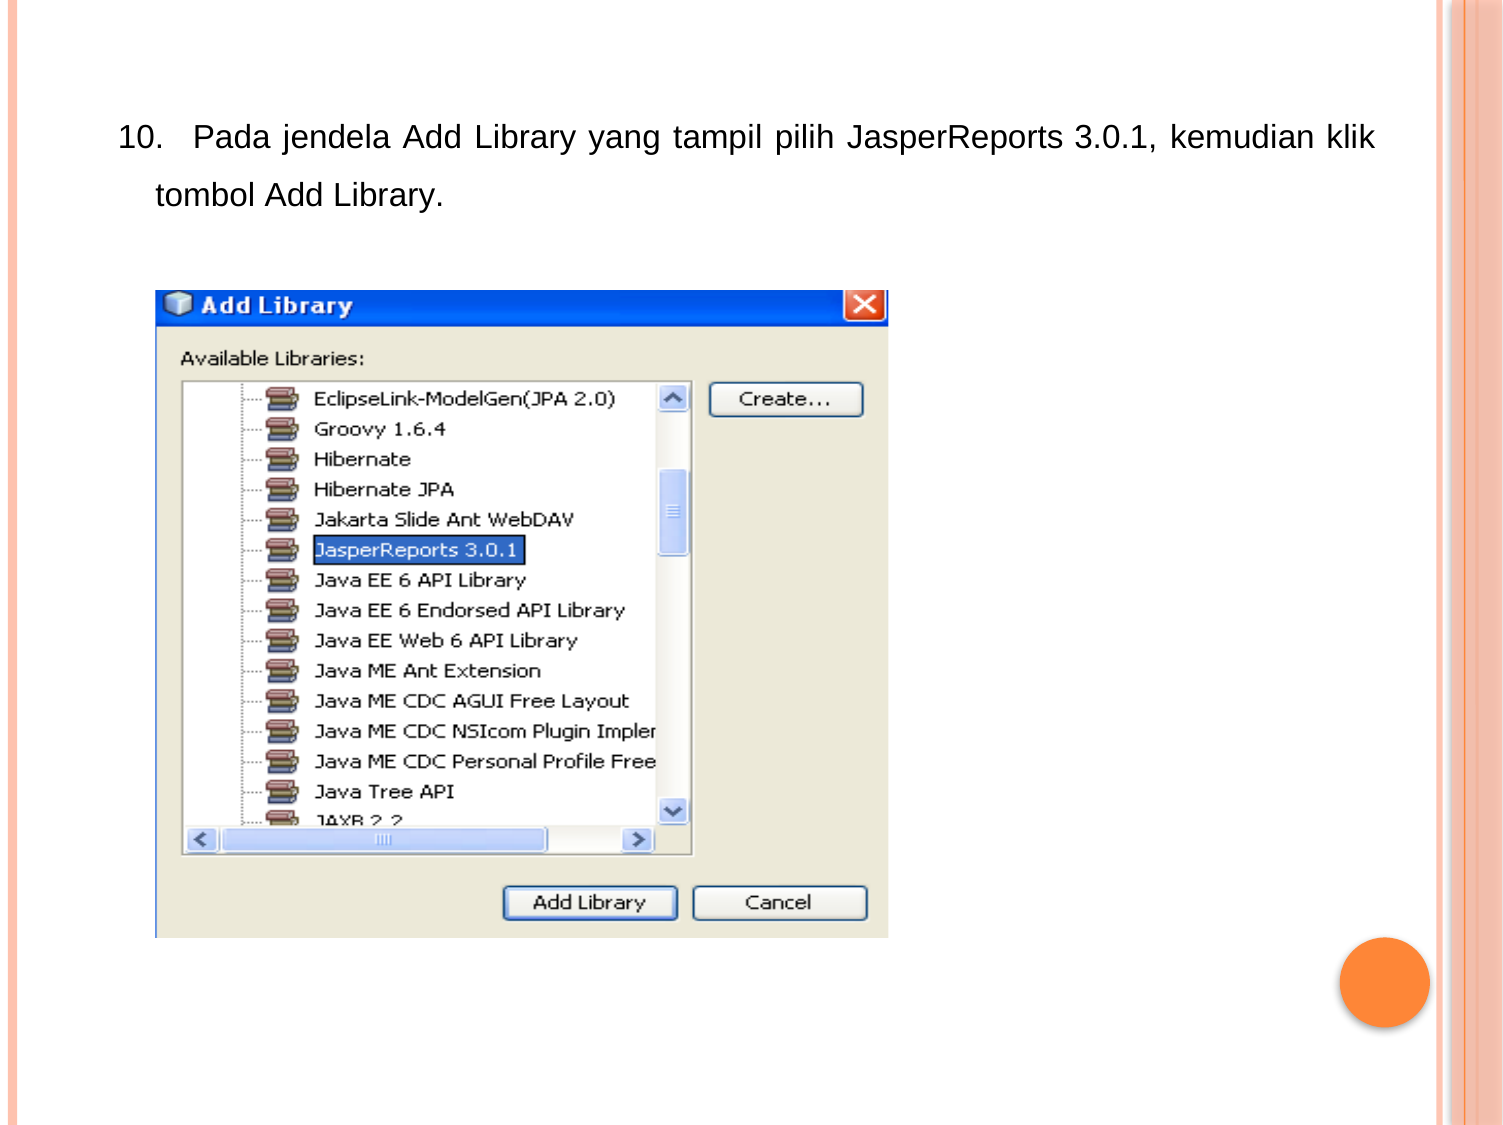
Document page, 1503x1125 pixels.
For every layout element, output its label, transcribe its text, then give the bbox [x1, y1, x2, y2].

text_box Pada jendela Add Library yang tampil pilih JasperReports 3.0.1, kemudian klik [190, 119, 1390, 157]
text_box [155, 290, 889, 938]
text_box tombol Add Library. [153, 176, 452, 215]
text_box 10. [115, 119, 172, 157]
